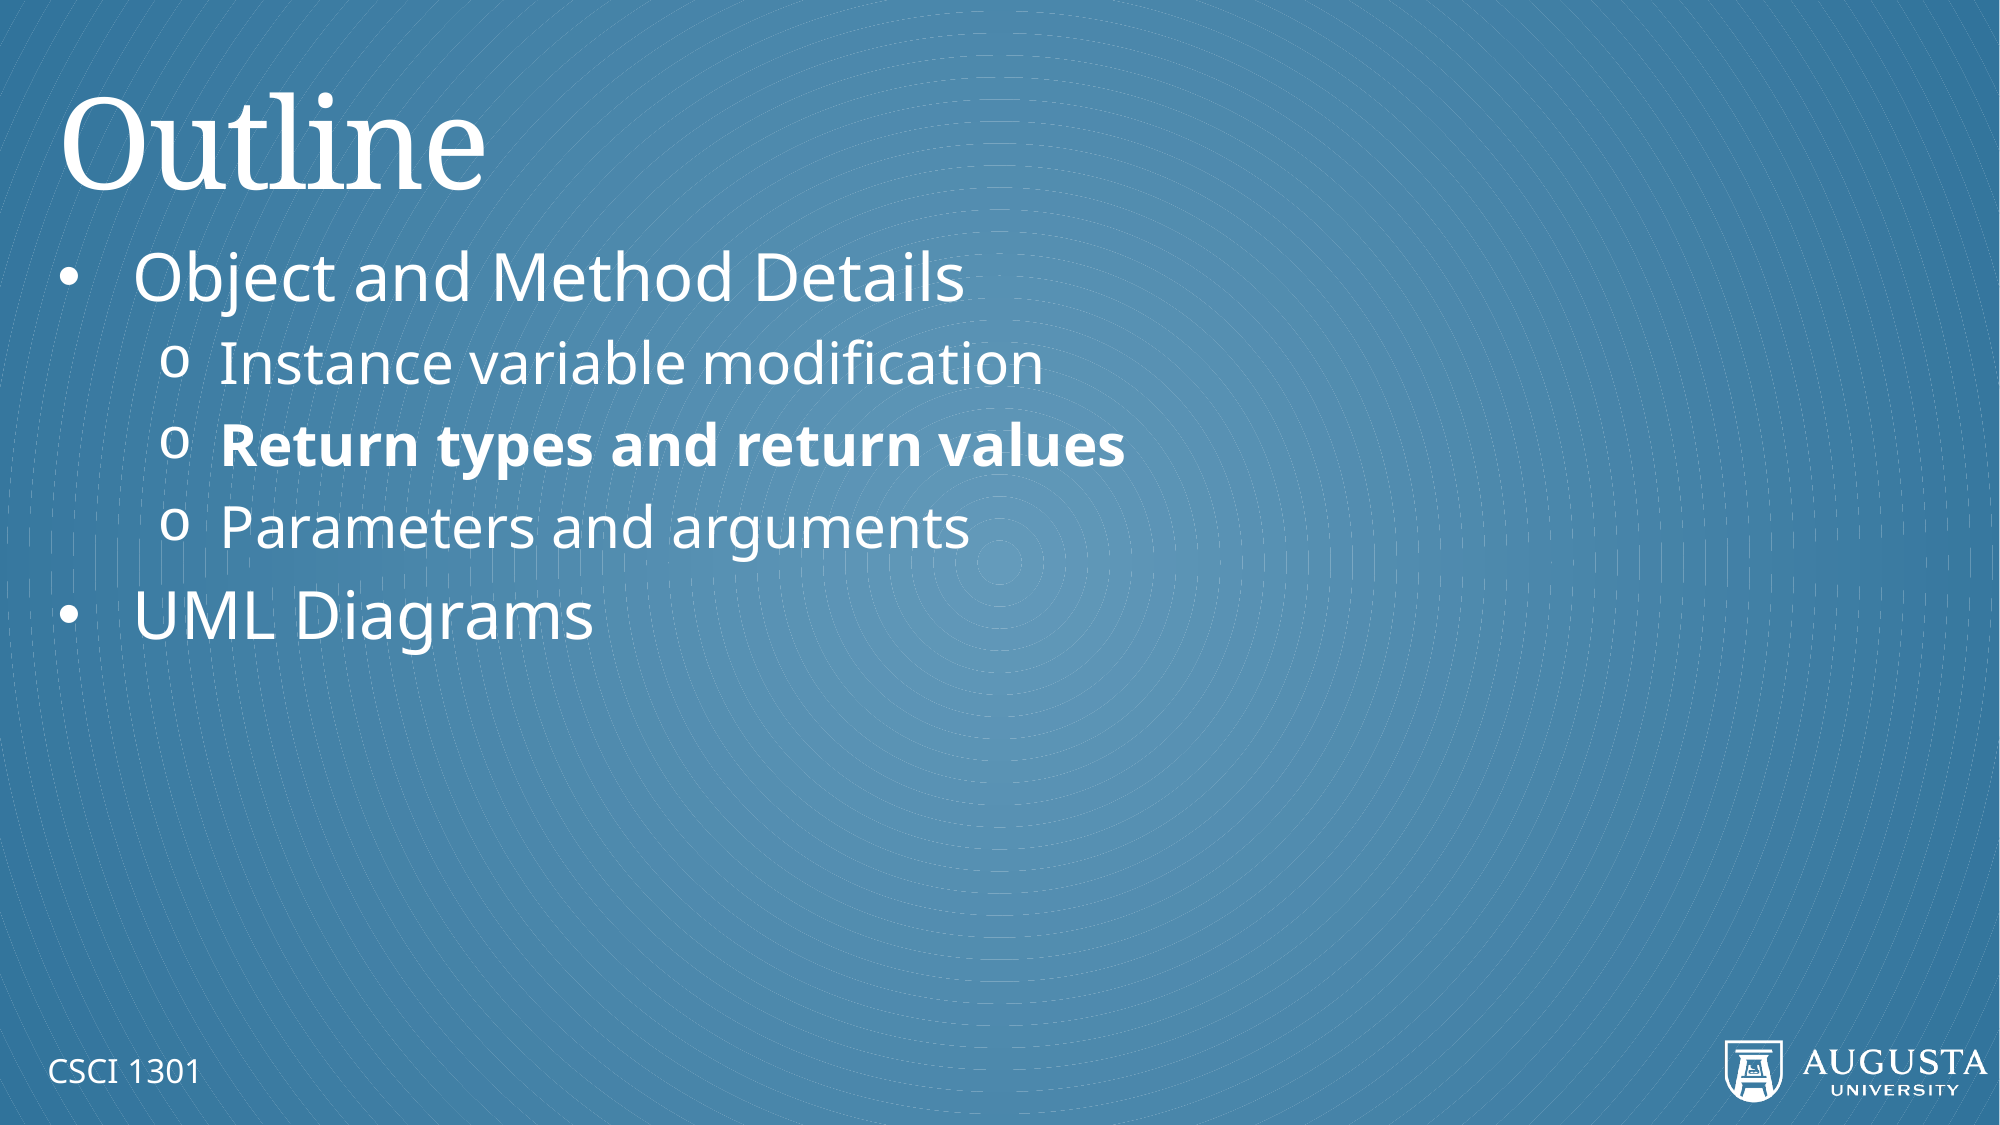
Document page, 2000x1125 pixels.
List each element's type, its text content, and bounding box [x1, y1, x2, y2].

footer CSCI 1301 [37, 1042, 660, 1103]
list Object and Method Details Instance variable modification Return types and return values Parameters and arguments UML Diagrams [37, 224, 1963, 1005]
picture [1712, 999, 2000, 1125]
title Outline [37, 37, 1963, 224]
